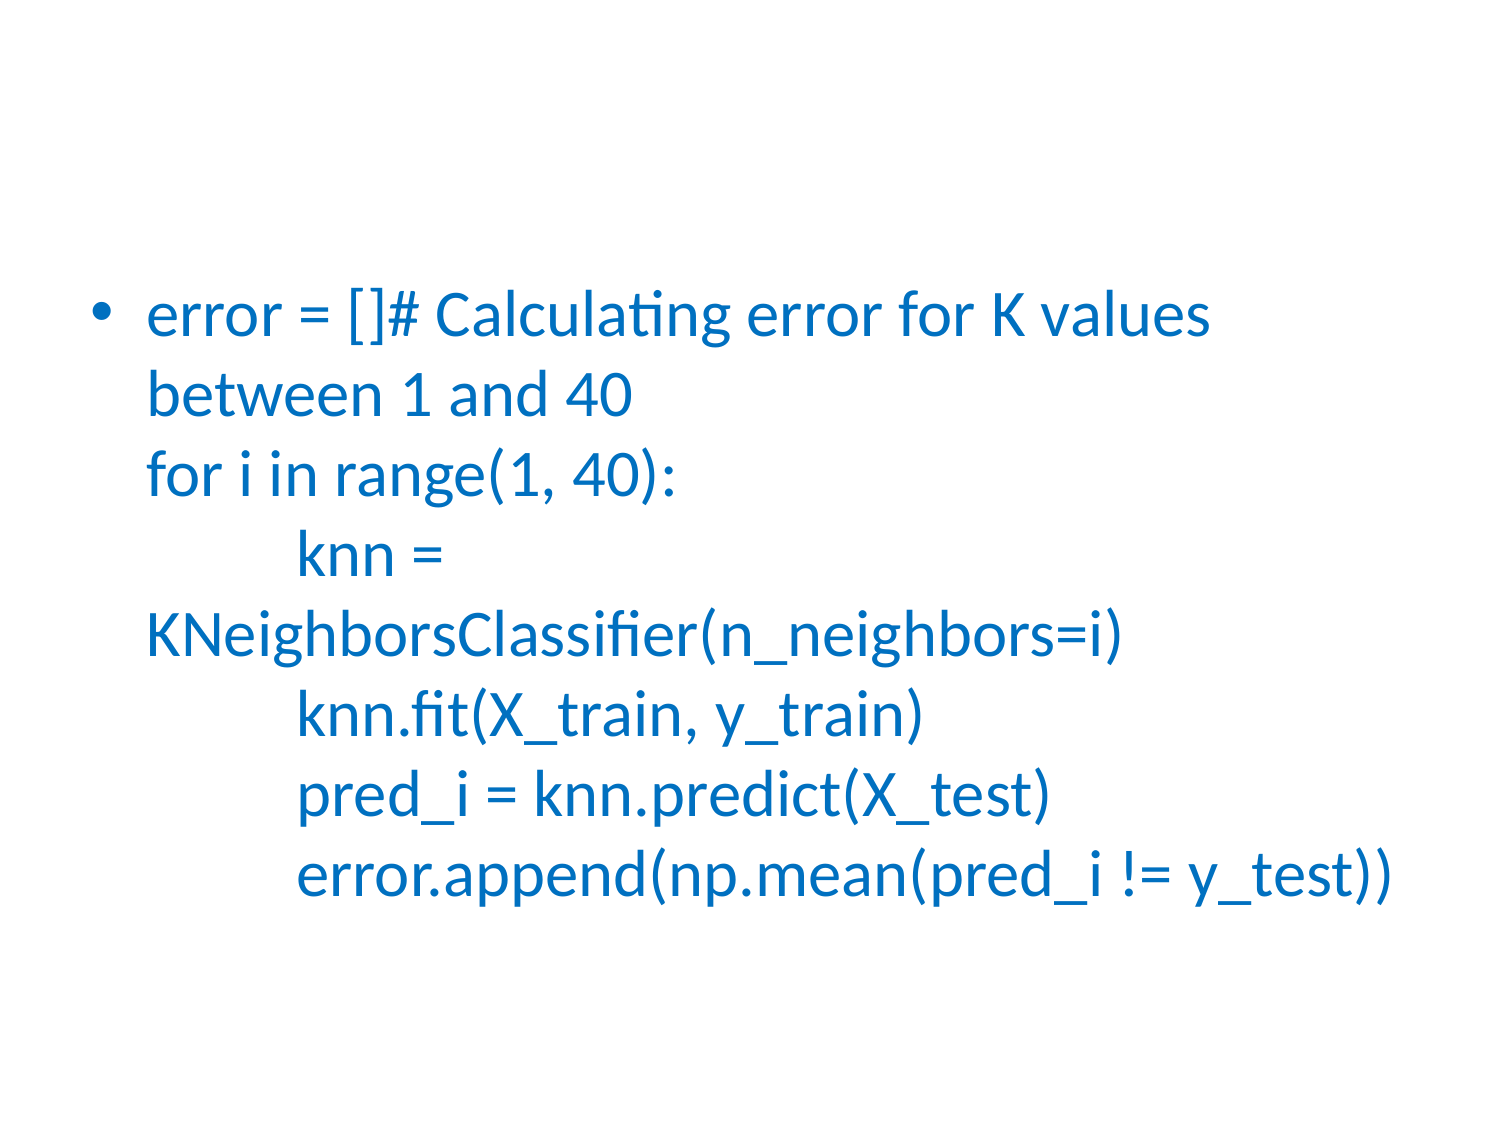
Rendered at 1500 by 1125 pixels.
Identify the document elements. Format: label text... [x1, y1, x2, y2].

list error = []# Calculating error for K values between 1 and 40 for i in range(1, 40): knn = KNeighborsClassifier(n_neighbors=i) knn.fit(X_train, y_train) pred_i = knn.predict(X_test) error.append(np.mean(pred_i != y_test)) [75, 262, 1425, 1005]
